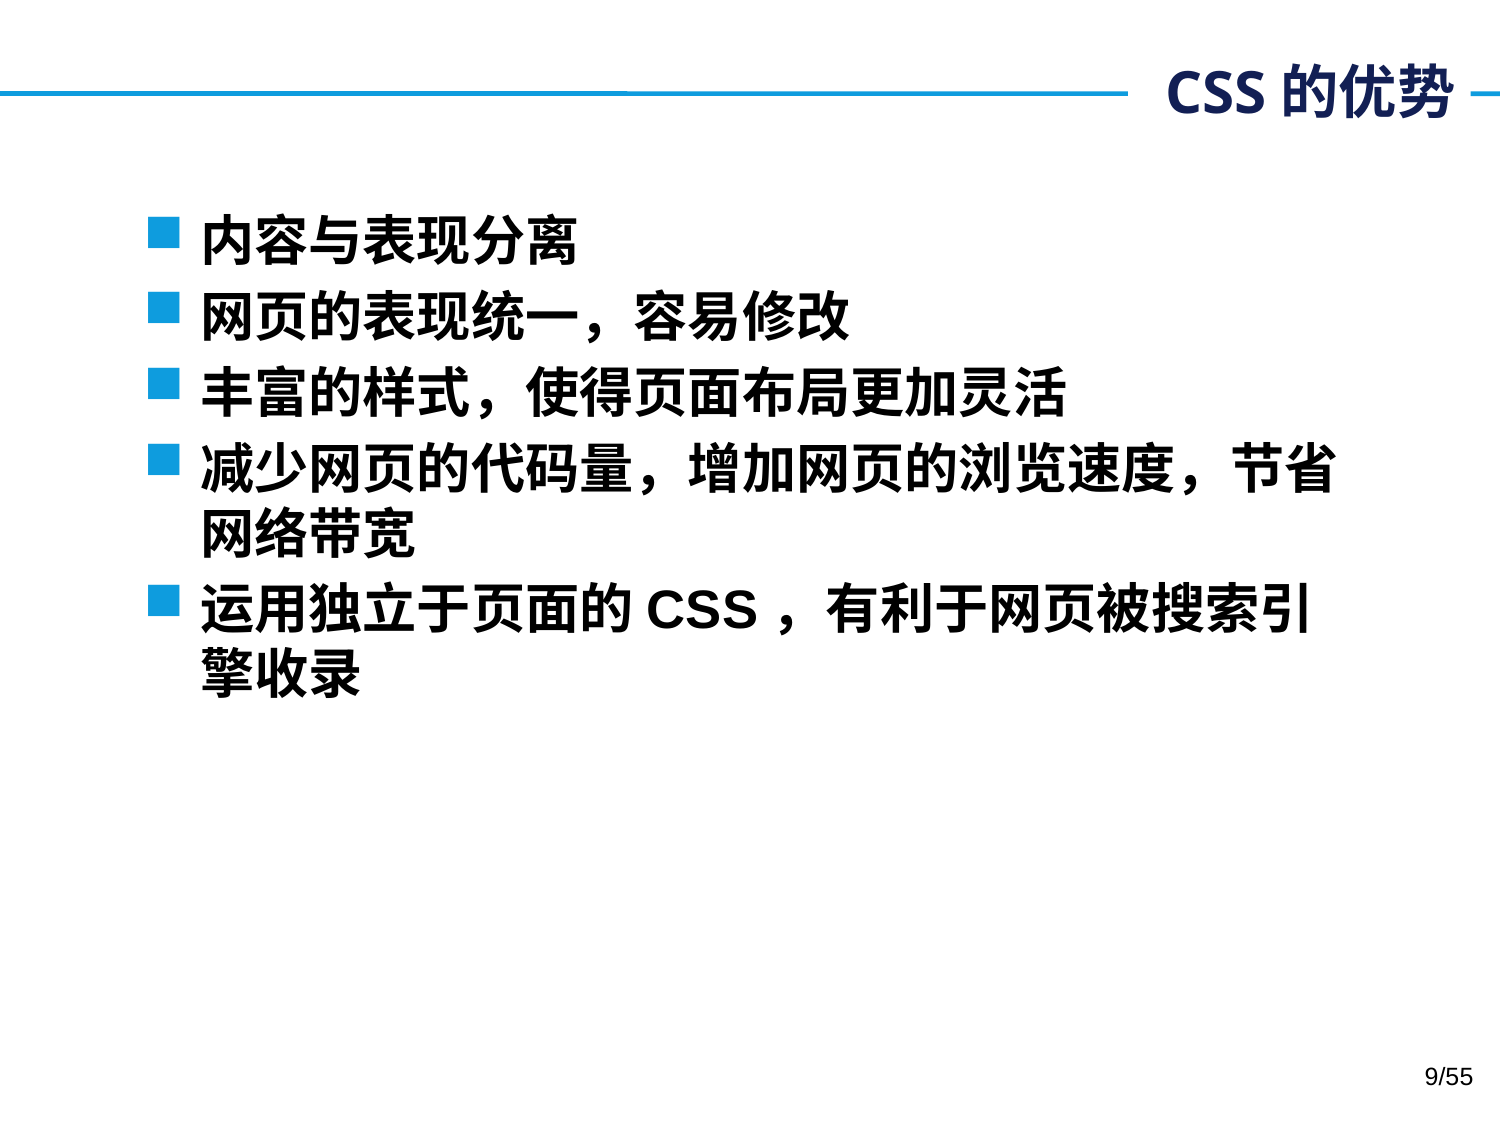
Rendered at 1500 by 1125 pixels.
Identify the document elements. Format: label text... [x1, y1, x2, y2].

list 内容与表现分离 网页的表现统一，容易修改 丰富的样式，使得页面布局更加灵活 减少网页的代码量，增加网页的浏览速度，节省网络带宽 运用独立于页面的CSS，有利于网页被搜索引擎收录 [128, 199, 1383, 1043]
title CSS的优势 [1128, 46, 1471, 133]
slide_number 9/55 [1138, 1053, 1489, 1114]
